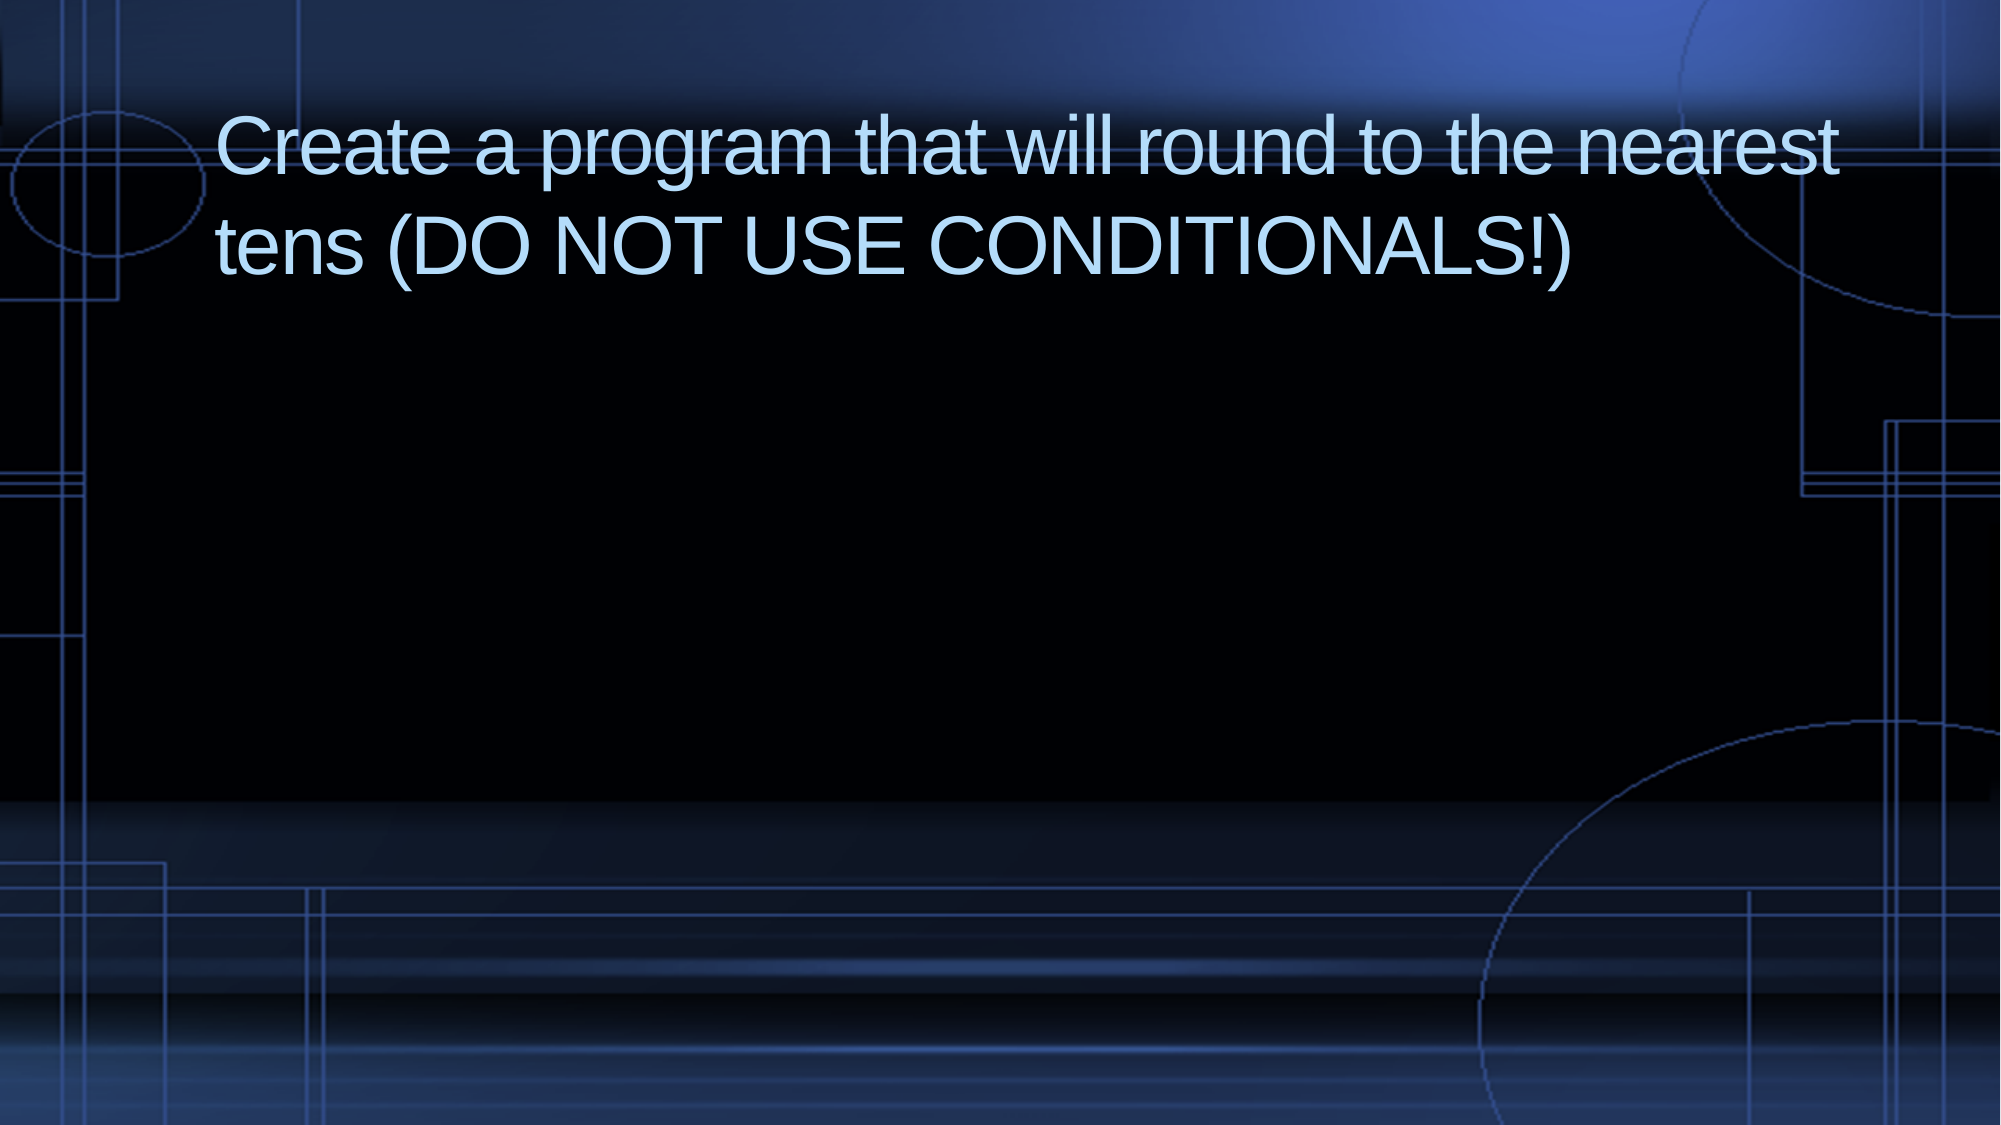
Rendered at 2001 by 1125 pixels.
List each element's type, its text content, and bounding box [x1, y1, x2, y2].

picture [0, 0, 2001, 1125]
title Create a program that will round to the nearest tens (DO NOT USE CONDITIONALS!) [200, 83, 1900, 234]
